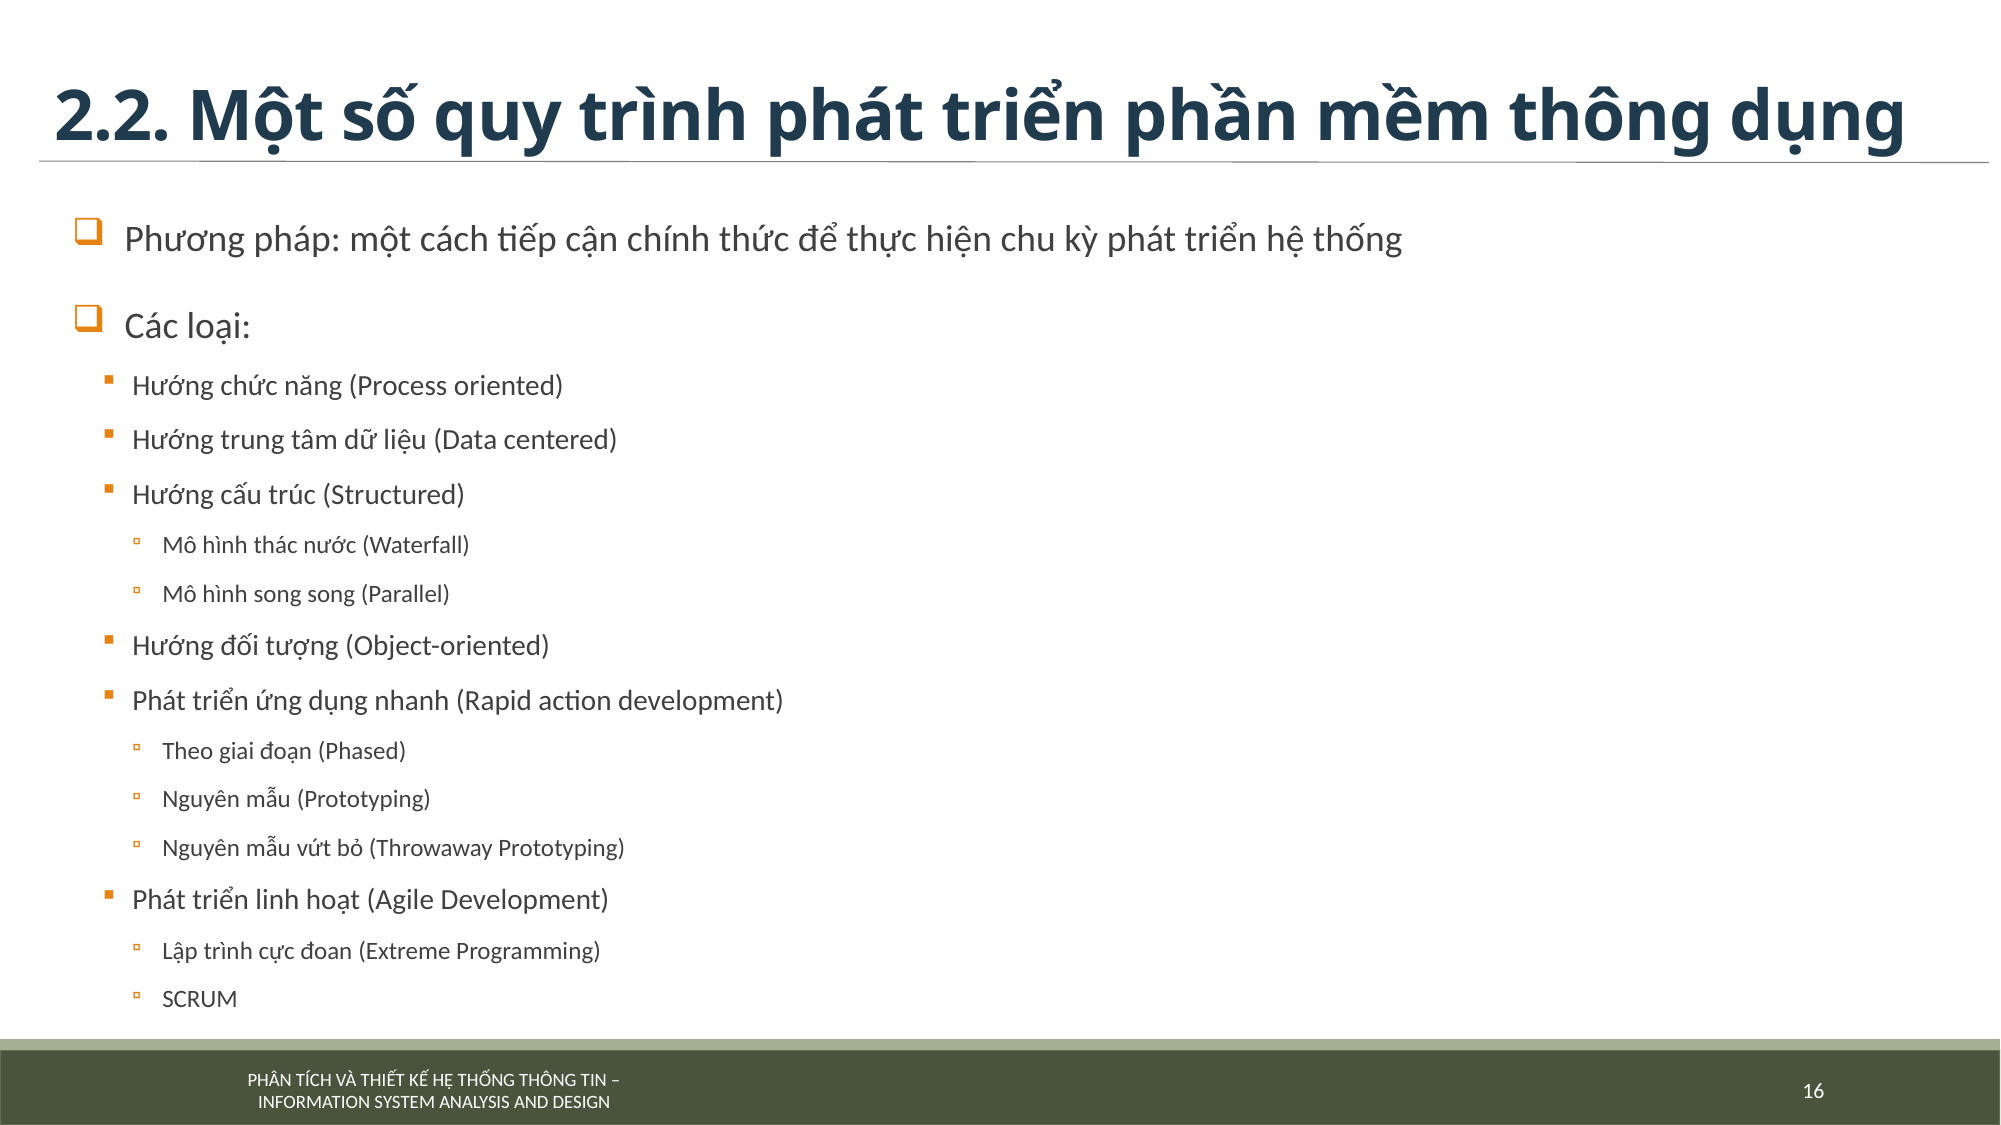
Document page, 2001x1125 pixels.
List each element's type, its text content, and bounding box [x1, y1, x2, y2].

list Phương pháp: một cách tiếp cận chính thức để thực hiện chu kỳ phát triển hệ thống Các loại: Hướng chức năng (Process oriented) Hướng trung tâm dữ liệu (Data centered) Hướng cấu trúc (Structured) Mô hình thác nước (Waterfall) Mô hình song song (Parallel) Hướng đối tượng (Object-oriented) Phát triển ứng dụng nhanh (Rapid action development) Theo giai đoạn (Phased) Nguyên mẫu (Prototyping) Nguyên mẫu vứt bỏ (Throwaway Prototyping) Phát triển linh hoạt (Agile Development) Lập trình cực đoan (Extreme Programming) SCRUM [39, 197, 1990, 1028]
slide_number 16 [1624, 1059, 1840, 1120]
title 2.2. Một số quy trình phát triển phần mềm thông dụng [39, 47, 1990, 163]
